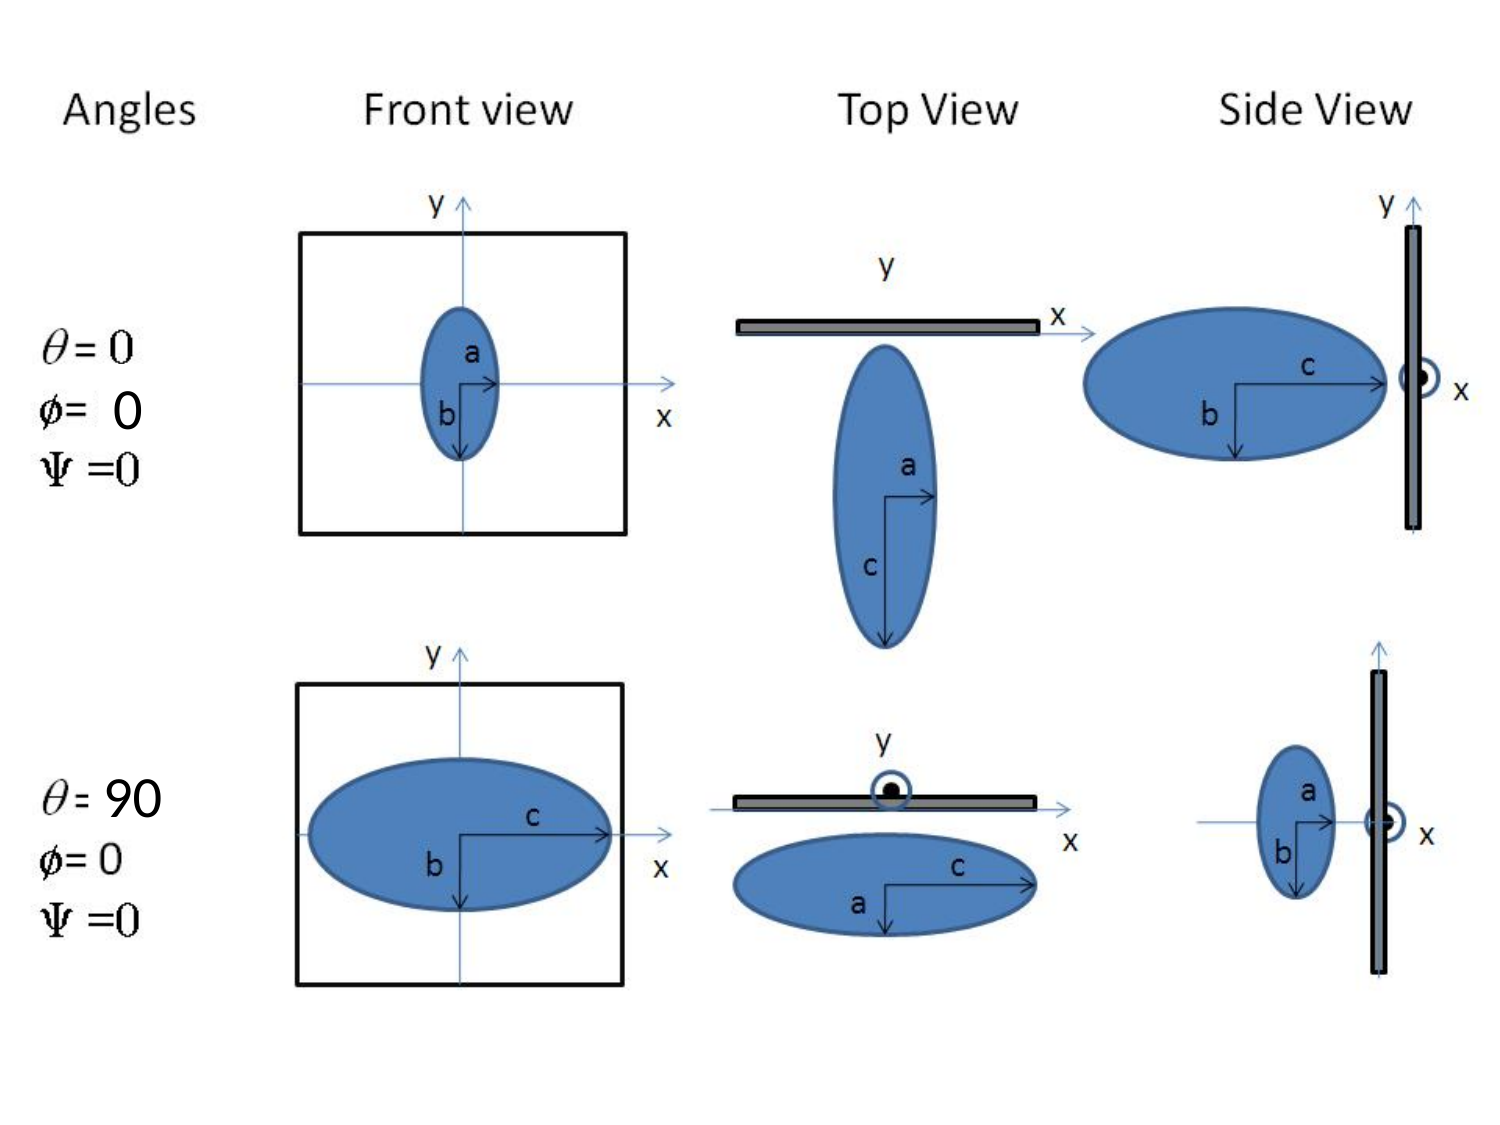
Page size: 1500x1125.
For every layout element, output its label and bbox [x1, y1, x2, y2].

picture [5, 64, 1494, 1061]
